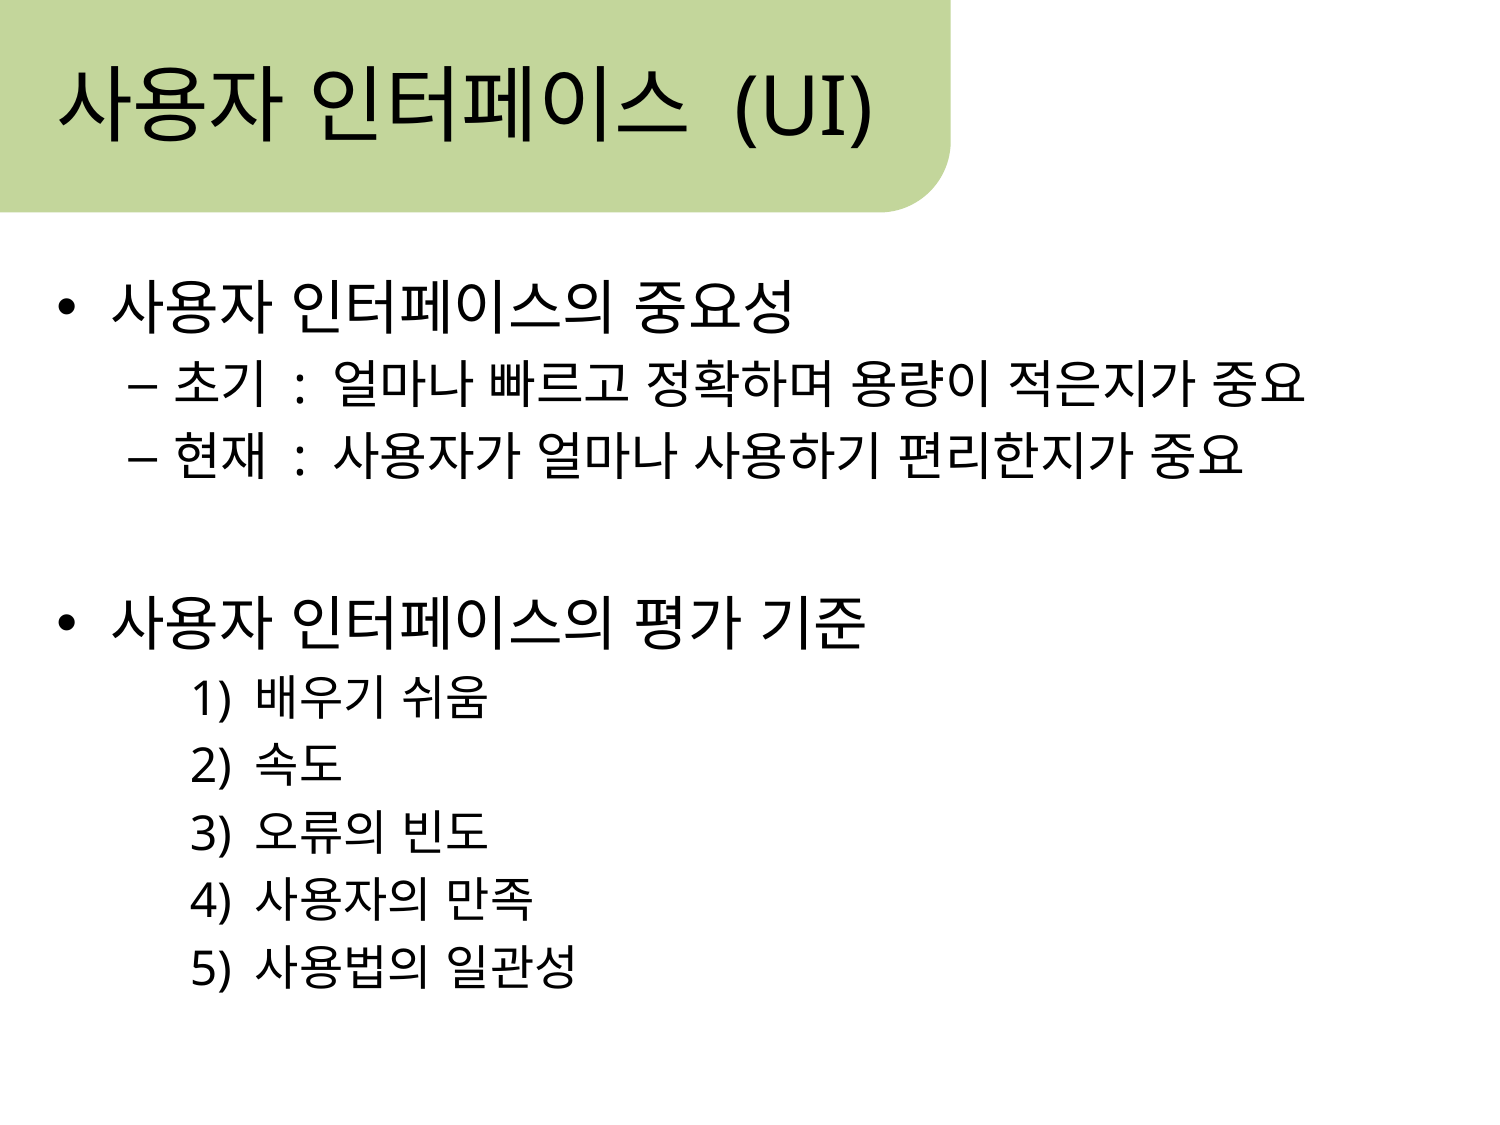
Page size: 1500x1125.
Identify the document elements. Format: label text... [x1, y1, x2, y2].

list 사용자 인터페이스의 중요성 초기 : 얼마나 빠르고 정확하며 용량이 적은지가 중요 현재 : 사용자가 얼마나 사용하기 편리한지가 중요 사용자 인터페이스의 평가 기준 1) 배우기 쉬움 2) 속도 3) 오류의 빈도 4) 사용자의 만족 5) 사용법의 일관성 [41, 262, 1484, 1005]
text_box 사용자 인터페이스 (UI) [41, 44, 916, 160]
text_box [0, 0, 953, 215]
